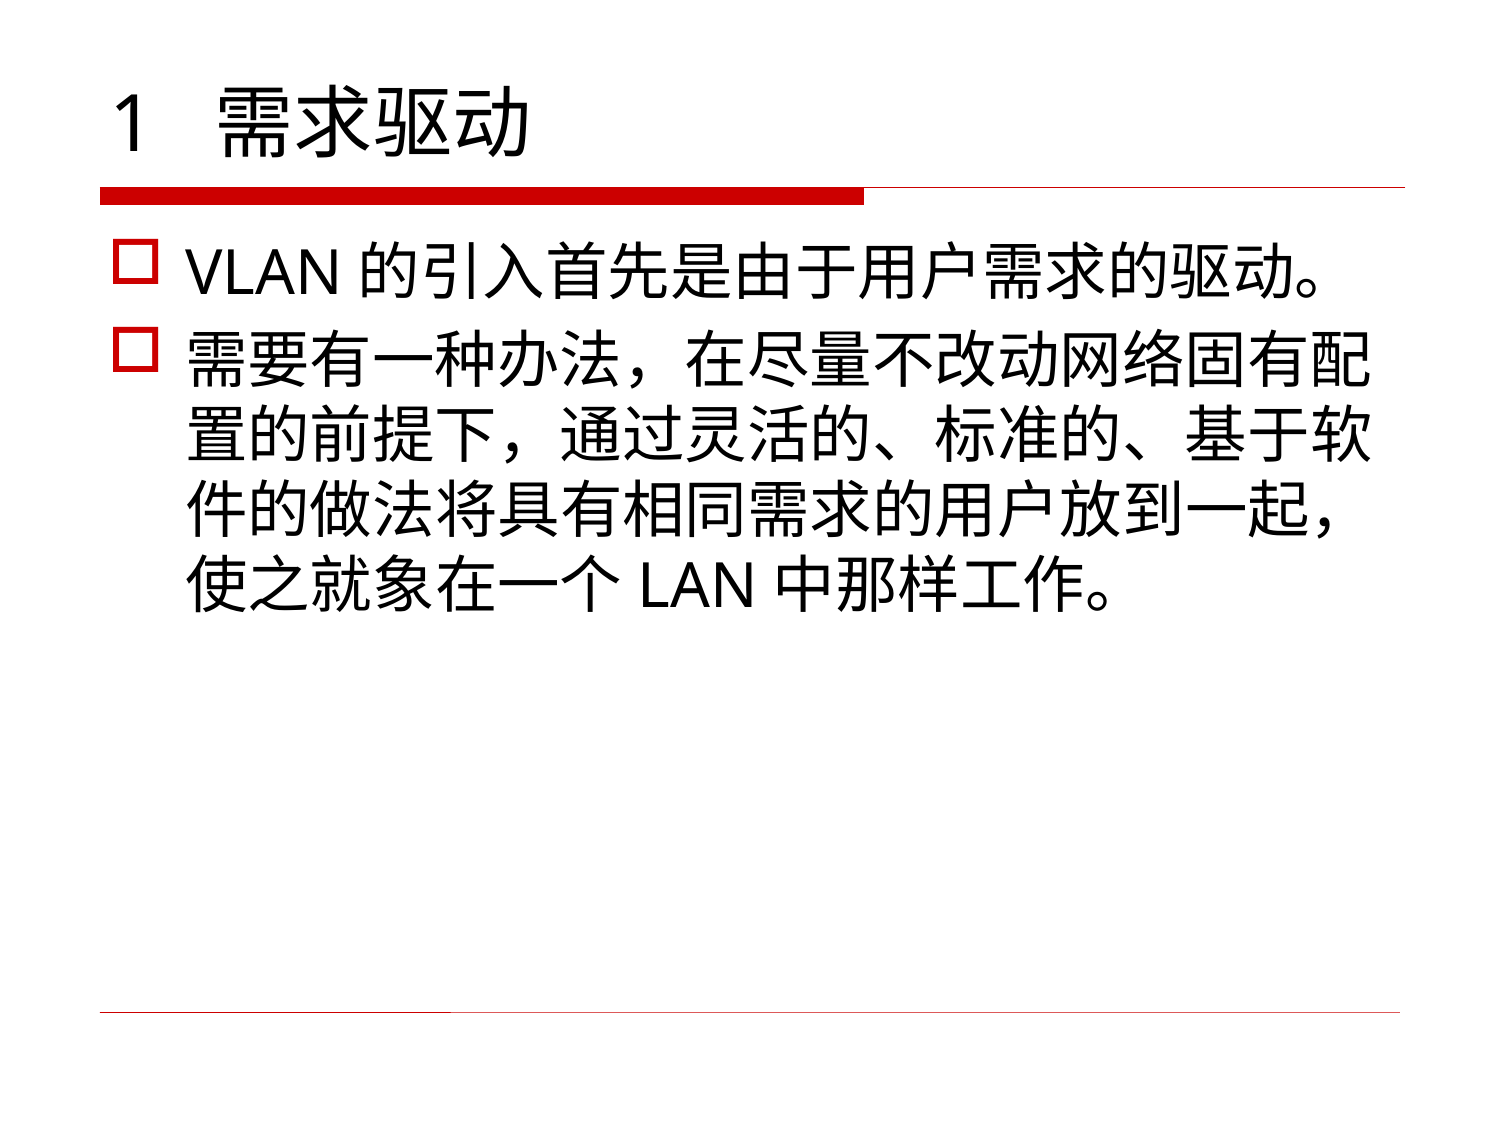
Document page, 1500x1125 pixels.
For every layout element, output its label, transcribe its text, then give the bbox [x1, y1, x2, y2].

title 1 需求驱动 [93, 49, 1407, 176]
list VLAN的引入首先是由于用户需求的驱动。 需要有一种办法，在尽量不改动网络固有配置的前提下，通过灵活的、标准的、基于软件的做法将具有相同需求的用户放到一起，使之就象在一个LAN中那样工作。 [92, 224, 1406, 988]
